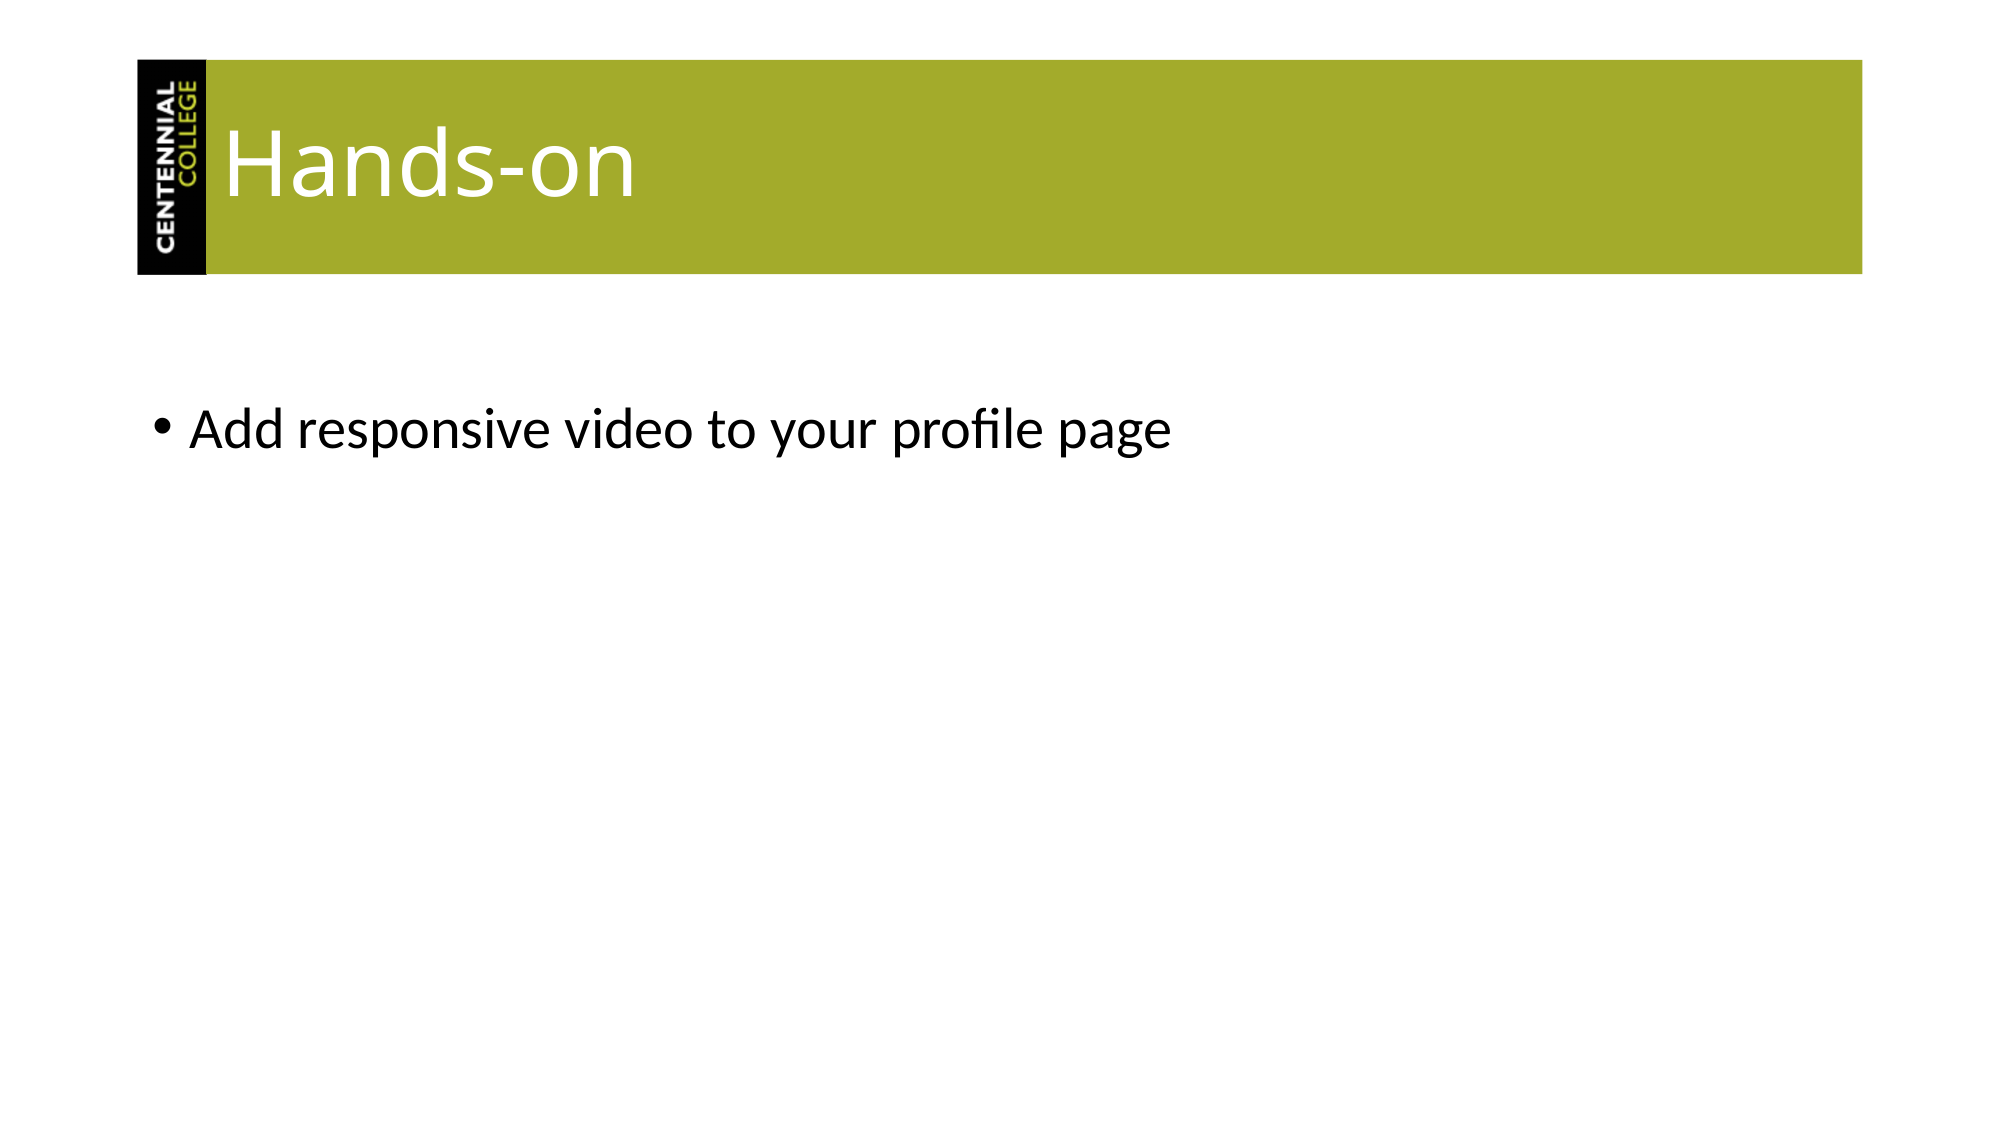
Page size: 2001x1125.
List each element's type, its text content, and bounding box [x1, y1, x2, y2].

title Hands-on [206, 59, 1863, 275]
picture [138, 60, 206, 274]
list Add responsive video to your profile page [137, 299, 1863, 1014]
